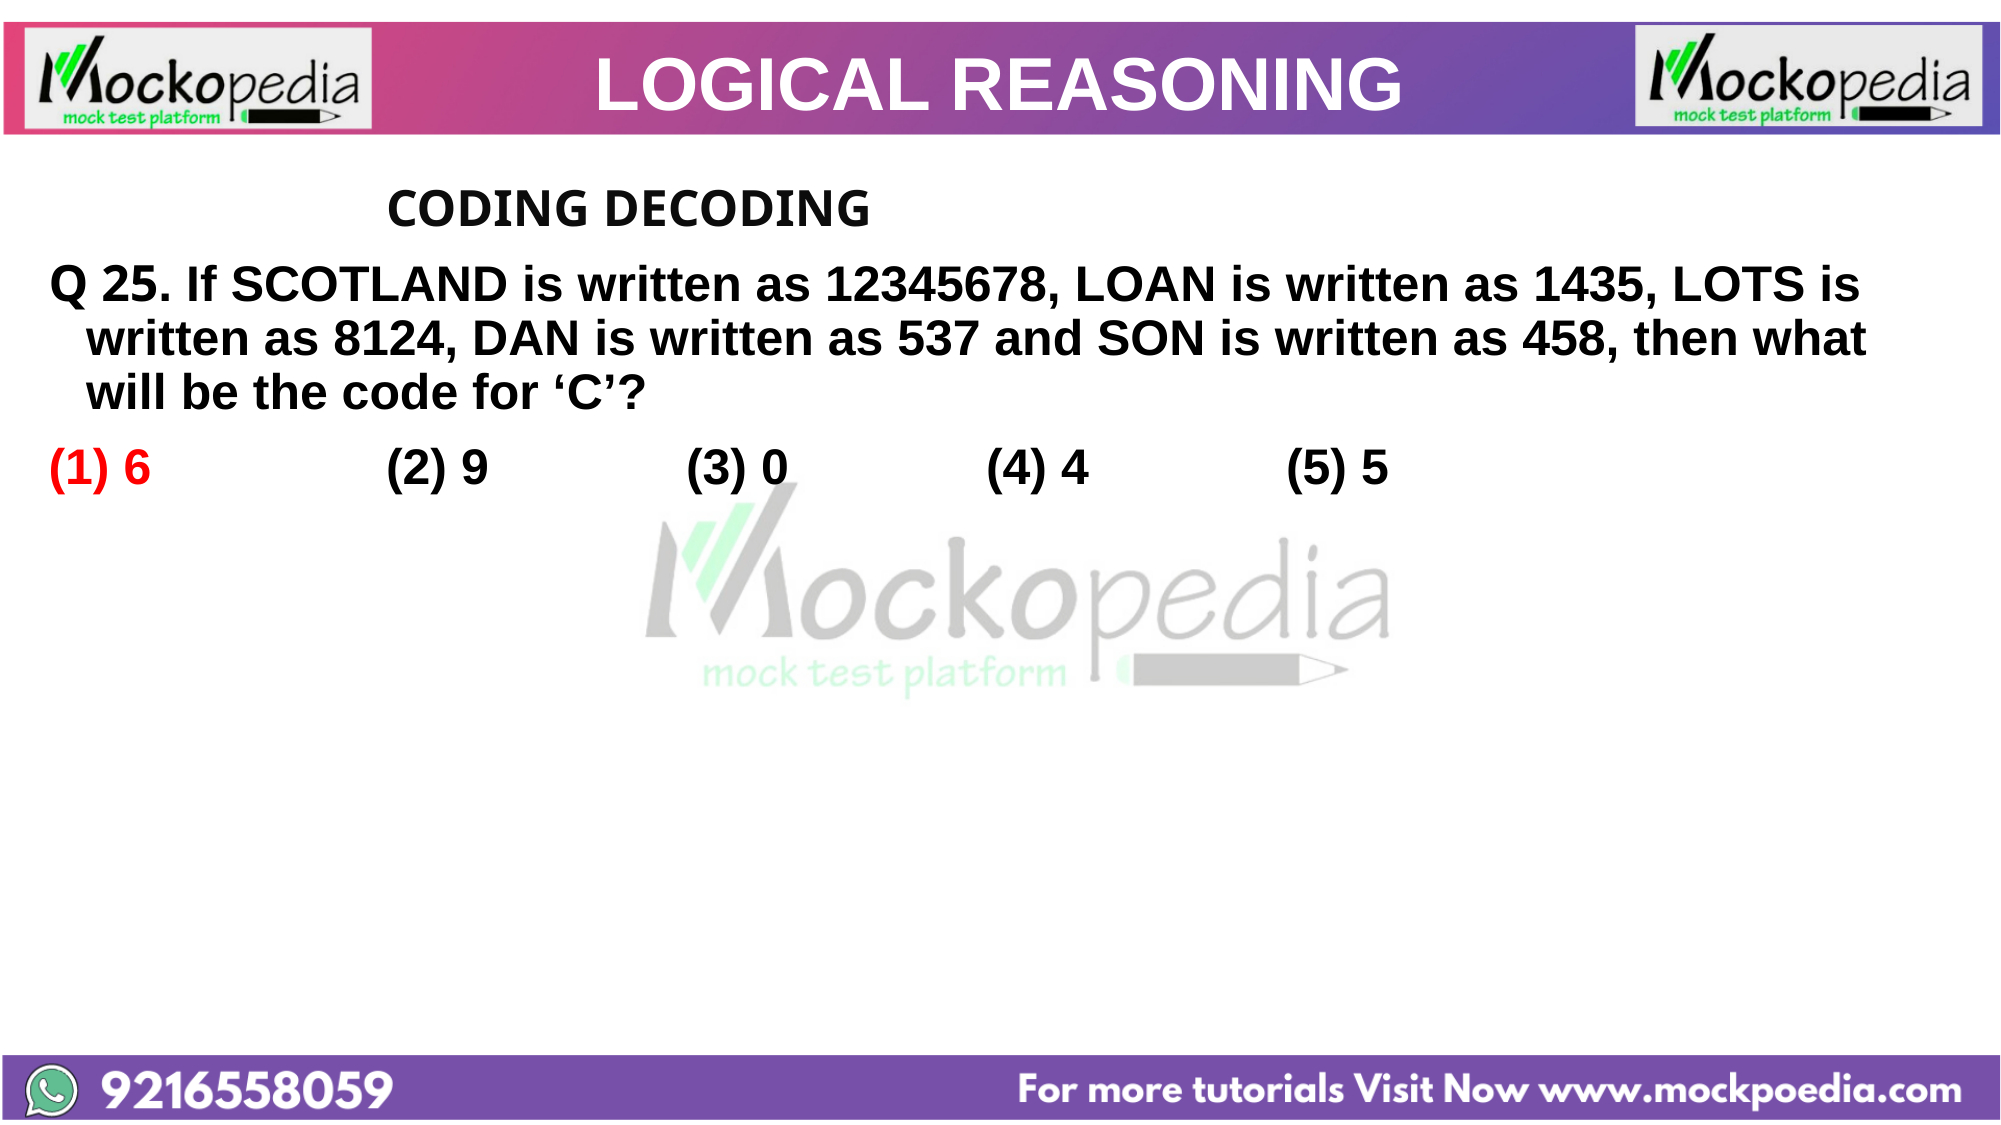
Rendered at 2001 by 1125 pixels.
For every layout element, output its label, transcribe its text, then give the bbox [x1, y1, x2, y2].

title LOGICAL REASONING [41, 31, 1959, 142]
list CODING DECODING Q 25. If SCOTLAND is written as 12345678, LOAN is written as 1435, LOTS is written as 8124, DAN is written as 537 and SON is written as 458, then what will be the code for ‘C’? (1) 6 (2) 9 (3) 0 (4) 4 (5) 5 [33, 175, 1959, 1053]
picture [0, 0, 2001, 1125]
